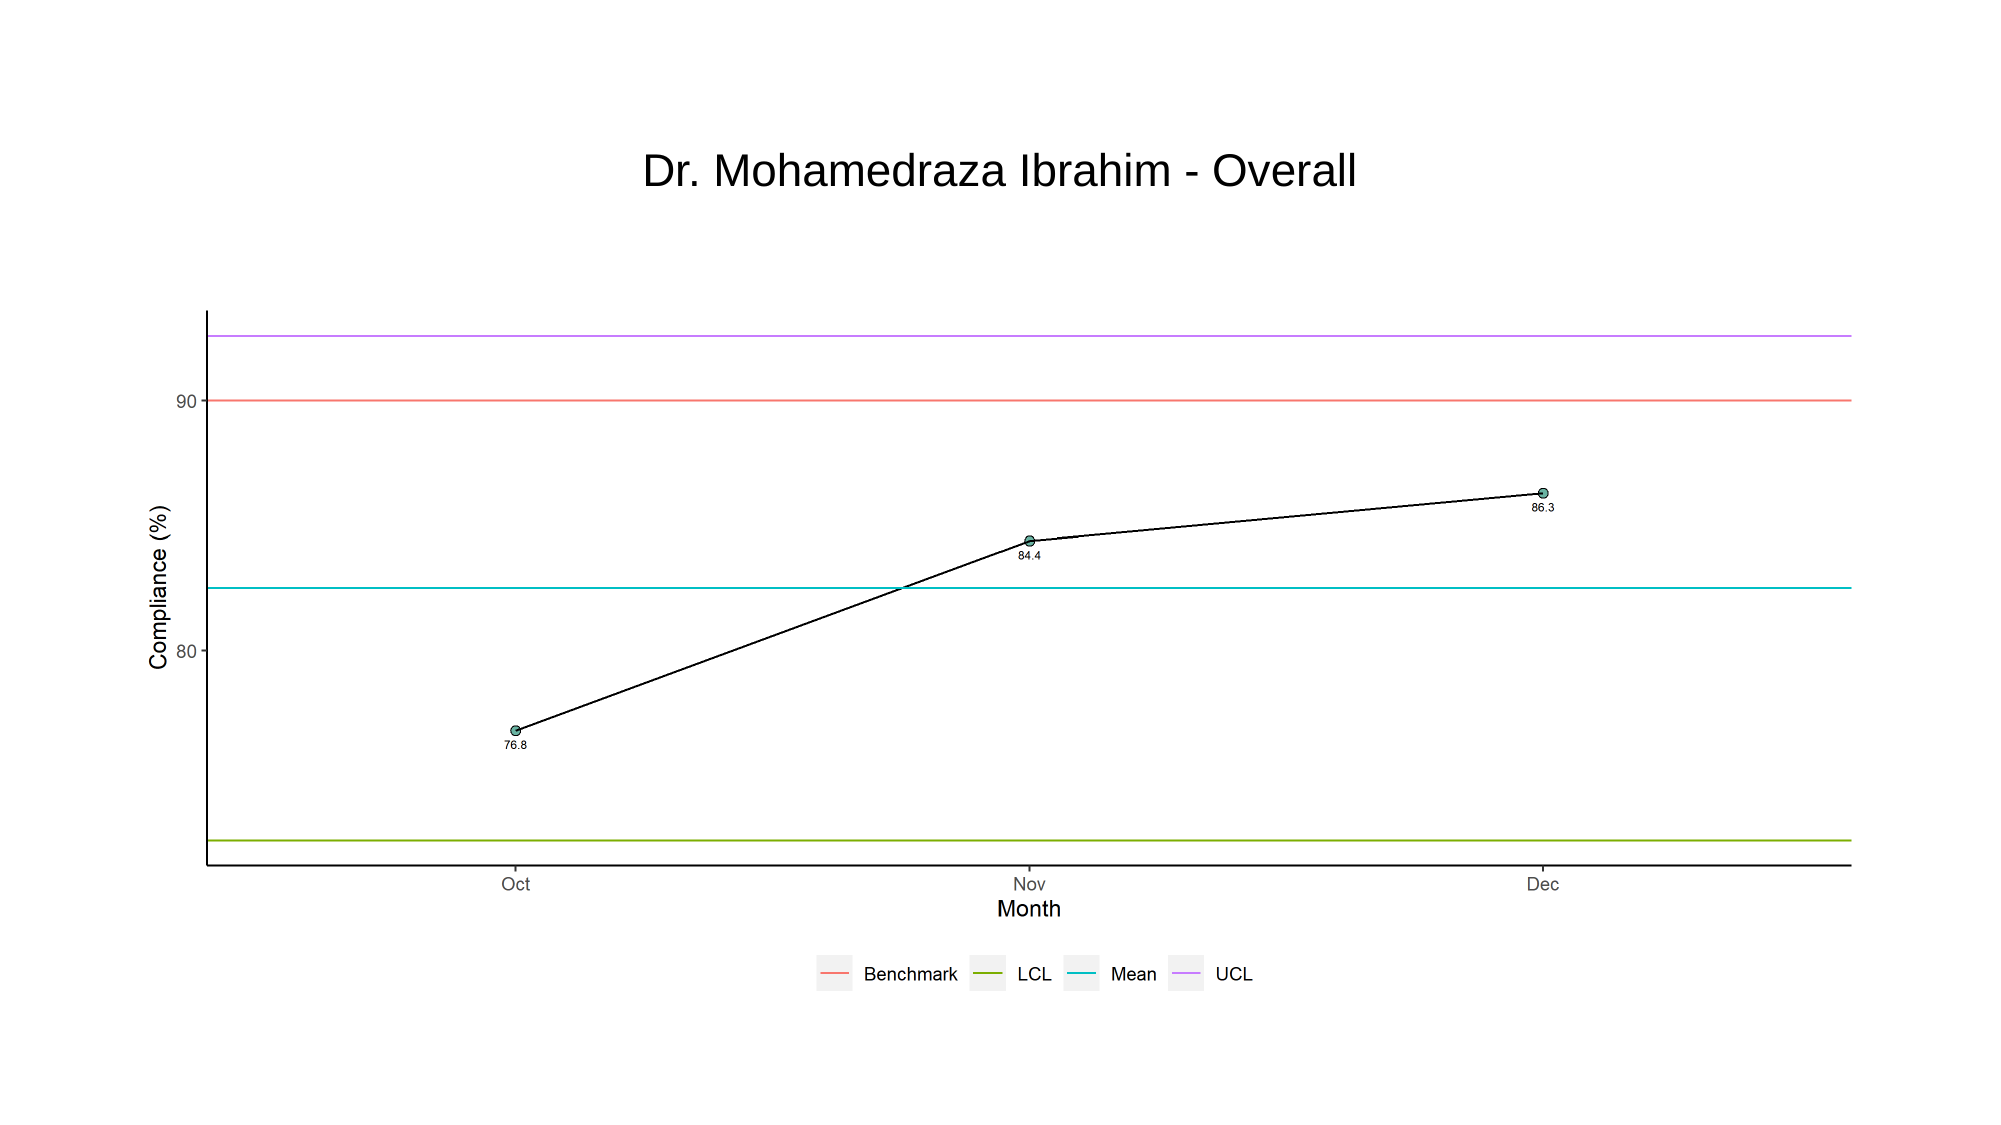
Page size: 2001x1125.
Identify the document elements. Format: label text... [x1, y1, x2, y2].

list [137, 299, 1863, 1014]
title Dr. Mohamedraza Ibrahim - Overall [137, 59, 1863, 278]
